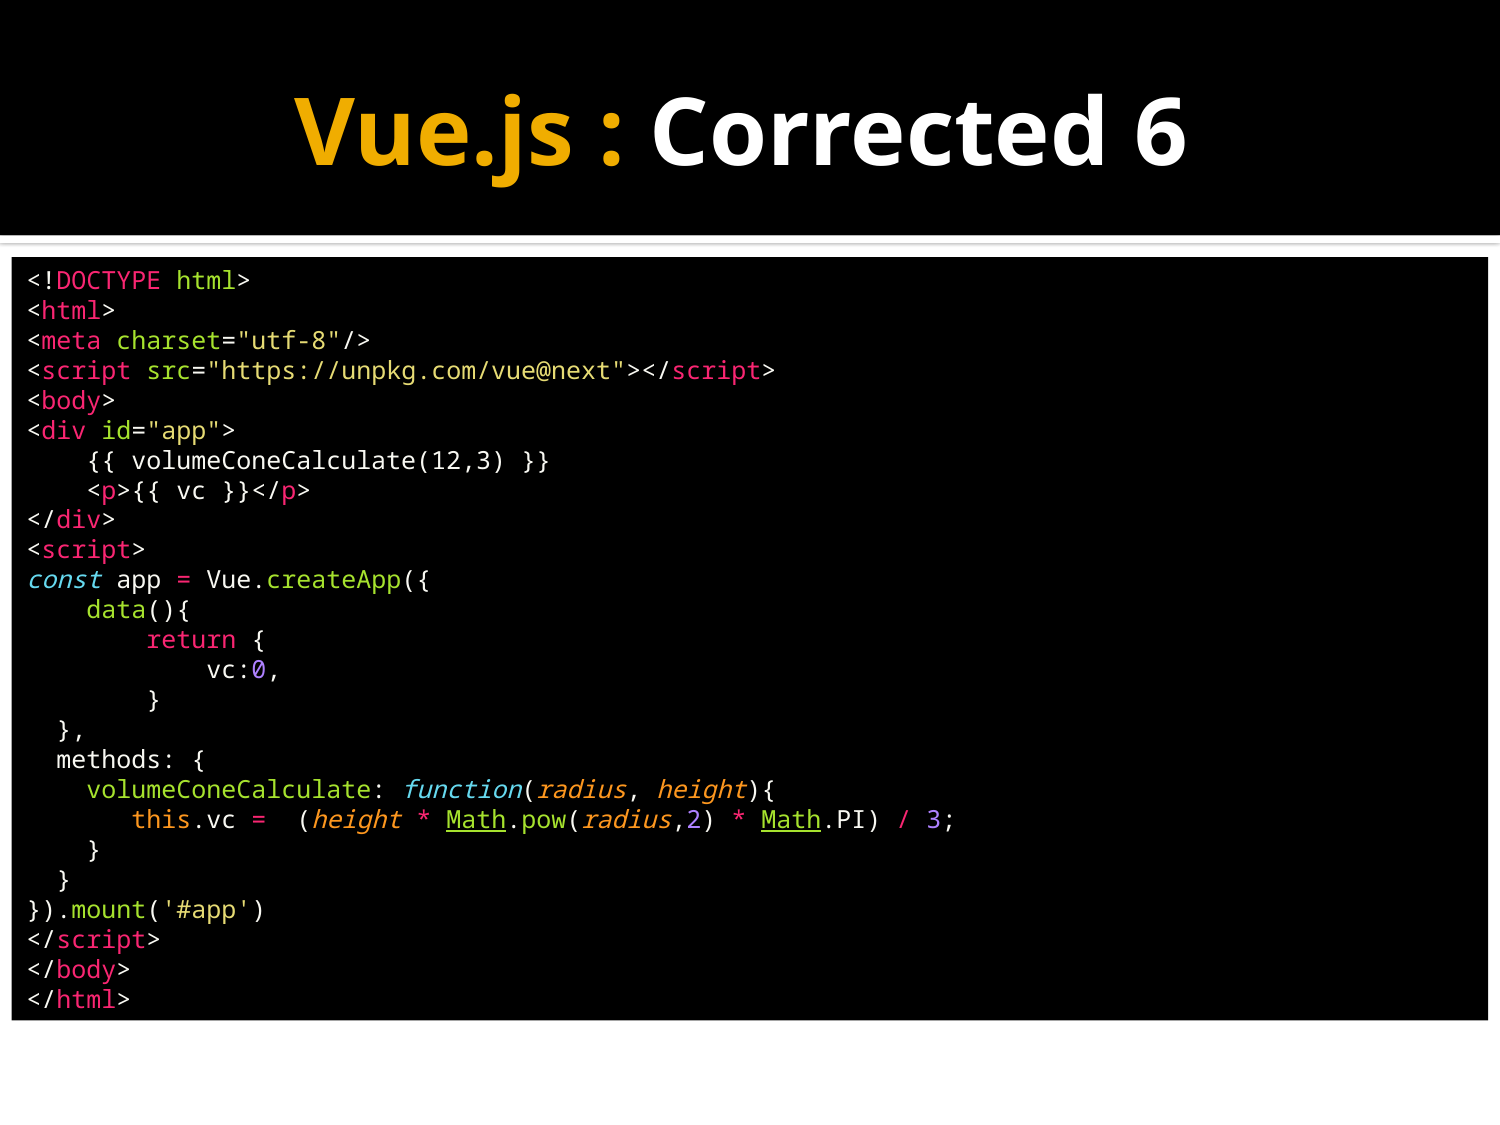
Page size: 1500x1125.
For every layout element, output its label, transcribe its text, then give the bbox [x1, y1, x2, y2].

title Vue.js : Corrected 6 [75, 24, 1425, 231]
text_box <!DOCTYPE html> <html> <meta charset="utf-8"/> <script src="https://unpkg.com/vue@next"></script> <body> <div id="app"> {{ volumeConeCalculate(12,3) }} <p>{{ vc }}</p> </div> <script> const app = Vue.createApp({ data(){ return { vc:0, } }, methods: { volumeConeCalculate: function(radius, height){ this.vc = (height * Math.pow(radius,2) * Math.PI) / 3; } } }).mount('#app') </script> </body> </html>​ [11, 257, 1489, 1021]
